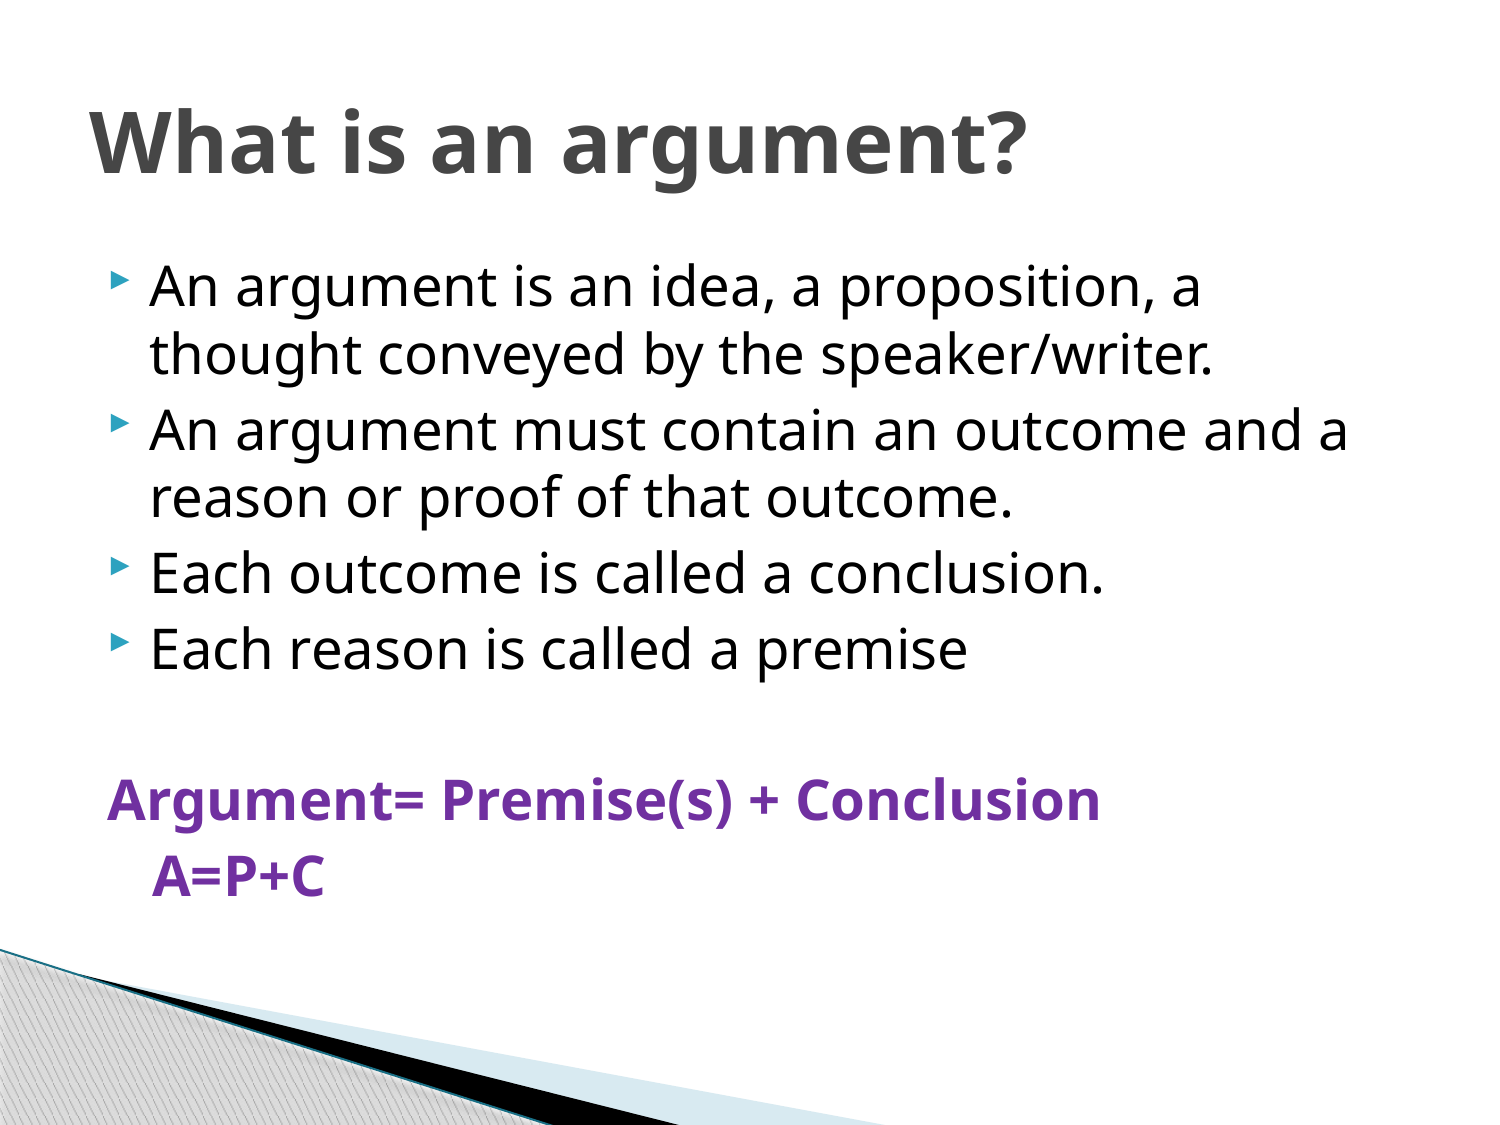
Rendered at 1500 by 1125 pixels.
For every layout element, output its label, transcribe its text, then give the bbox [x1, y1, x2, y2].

title What is an argument? [75, 45, 1425, 233]
list An argument is an idea, a proposition, a thought conveyed by the speaker/writer. An argument must contain an outcome and a reason or proof of that outcome. Each outcome is called a conclusion. Each reason is called a premise Argument= Premise(s) + Conclusion A=P+C [75, 243, 1425, 986]
